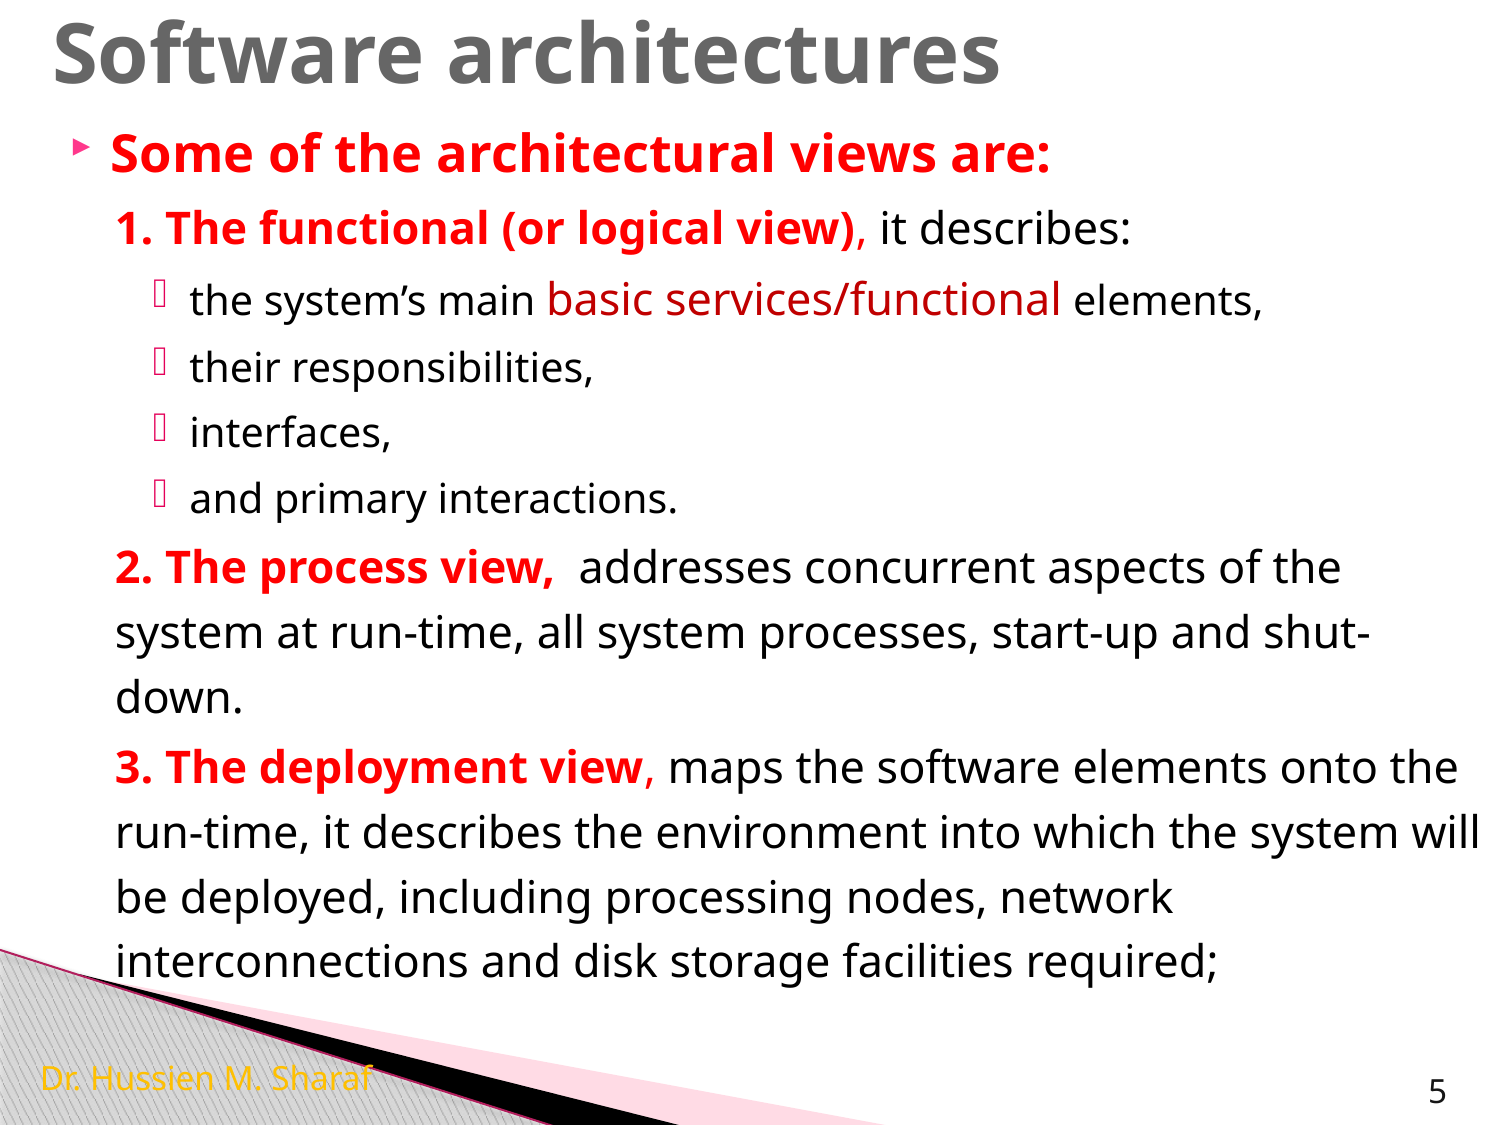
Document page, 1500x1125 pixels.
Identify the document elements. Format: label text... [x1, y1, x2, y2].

list Some of the architectural views are: 1. The functional (or logical view), it describes: the system’s main basic services/functional elements, their responsibilities, interfaces, and primary interactions. 2. The process view, addresses concurrent aspects of the system at run-time, all system processes, start-up and shut-down. 3. The deployment view, maps the software elements onto the run-time, it describes the environment into which the system will be deployed, including processing nodes, network interconnections and disk storage facilities required; [37, 100, 1500, 1000]
text_box Dr. Hussien M. Sharaf [24, 1050, 438, 1098]
title Software architectures [37, 0, 1500, 100]
text_box 5 [1337, 1062, 1462, 1103]
